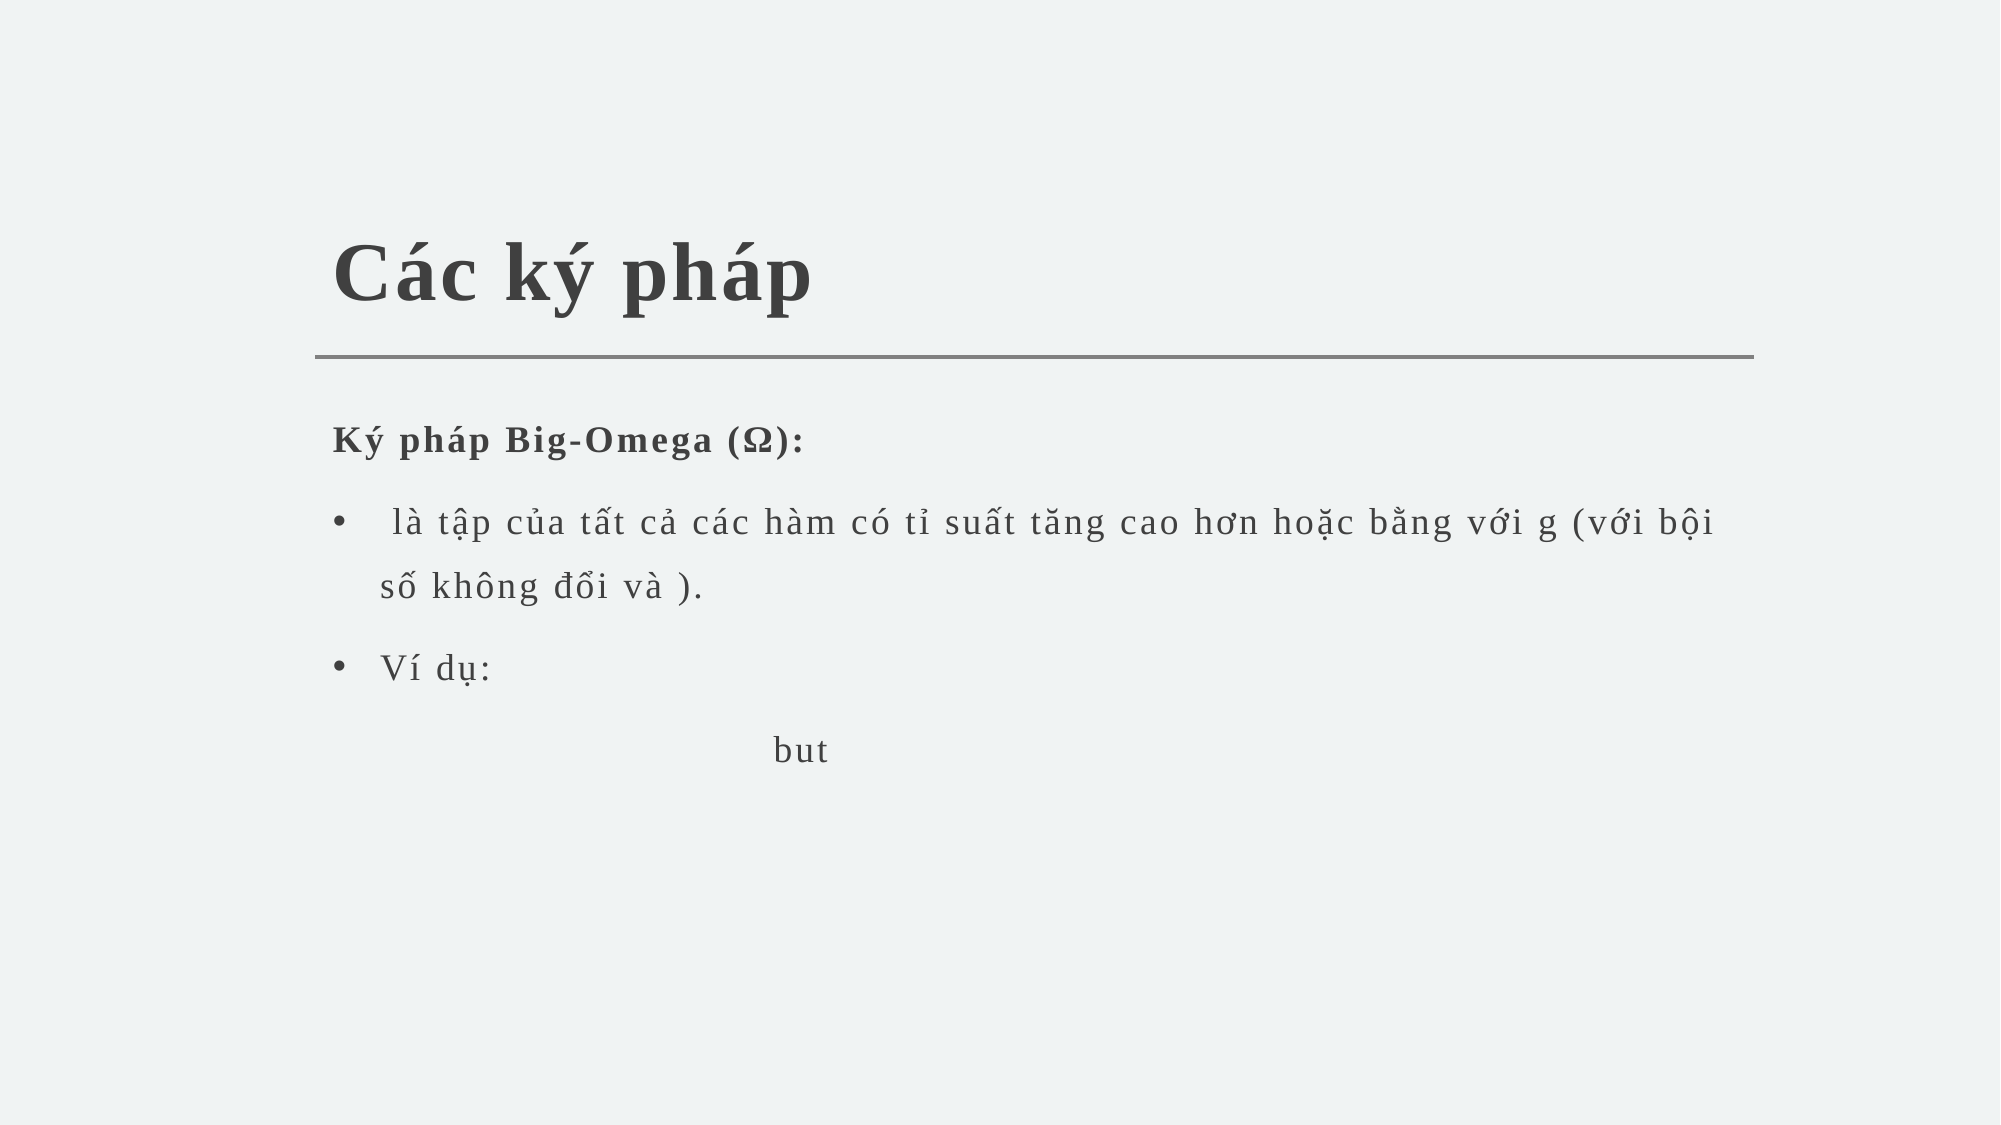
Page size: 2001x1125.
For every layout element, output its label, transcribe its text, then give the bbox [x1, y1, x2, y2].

title Các ký pháp [315, 111, 1754, 333]
